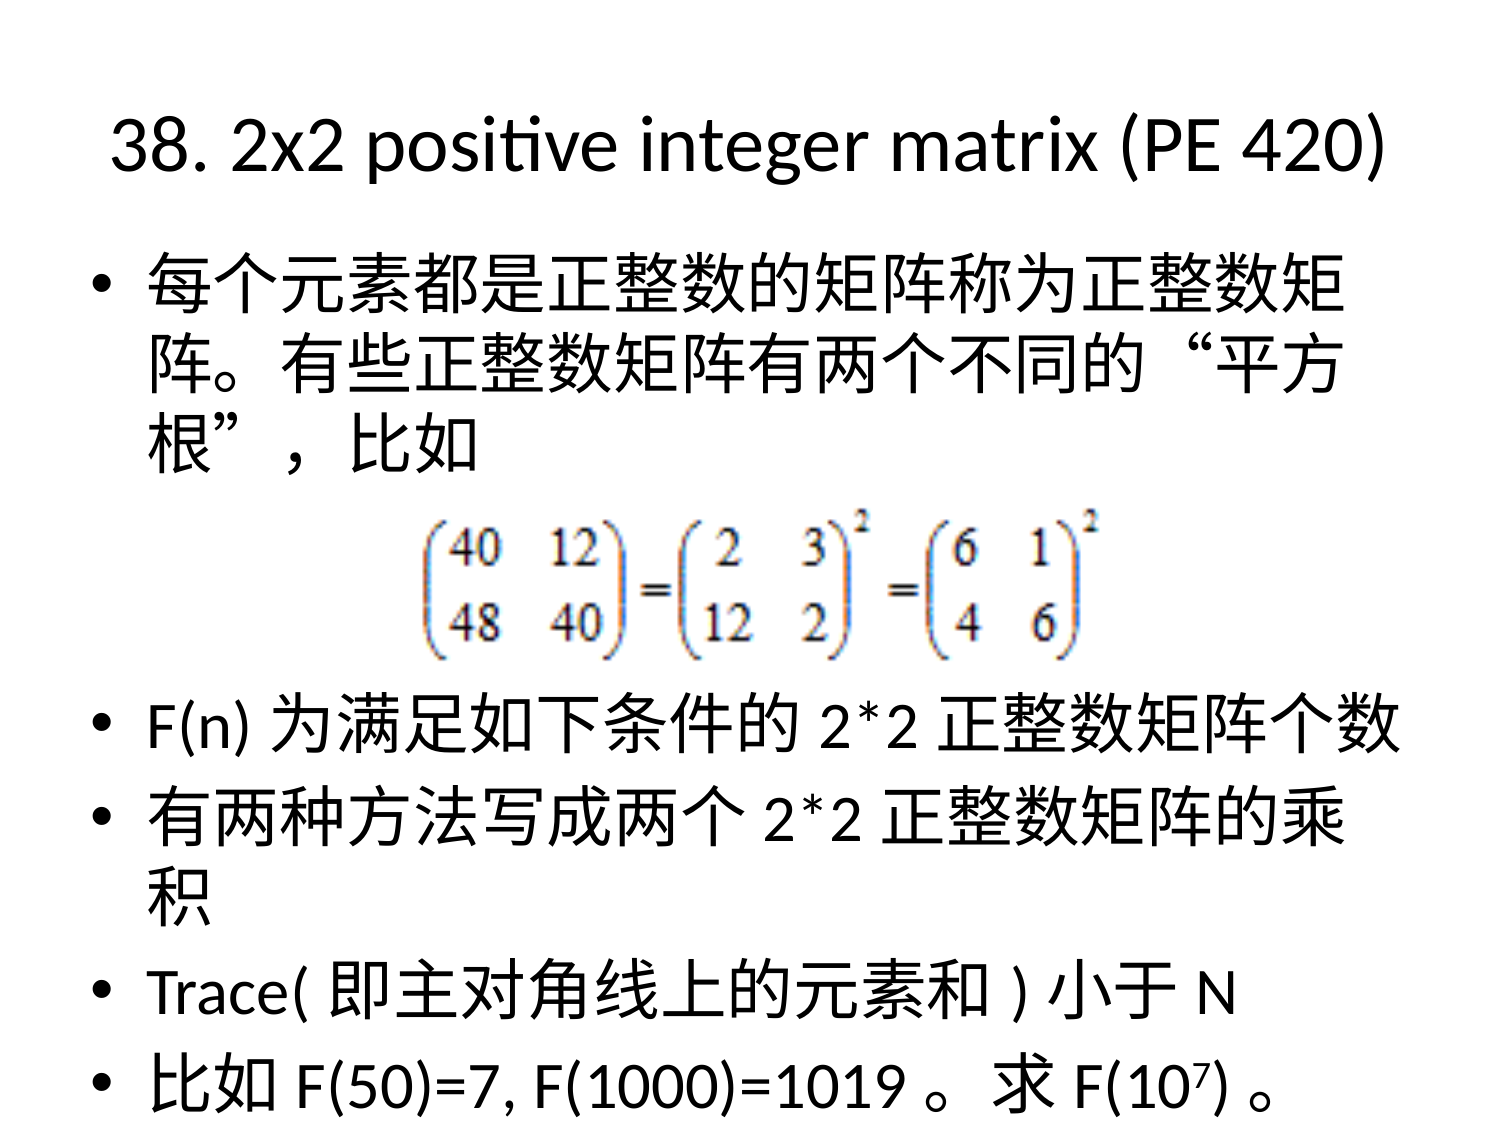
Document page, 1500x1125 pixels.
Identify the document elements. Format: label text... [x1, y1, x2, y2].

picture [421, 503, 1111, 680]
list 每个元素都是正整数的矩阵称为正整数矩阵。有些正整数矩阵有两个不同的“平方根”，比如 F(n)为满足如下条件的2*2正整数矩阵个数 有两种方法写成两个2*2正整数矩阵的乘积 Trace(即主对角线上的元素和)小于N 比如F(50)=7, F(1000)=1019。求F(107)。 [75, 234, 1425, 1079]
title 38. 2x2 positive integer matrix (PE 420) [75, 45, 1425, 233]
